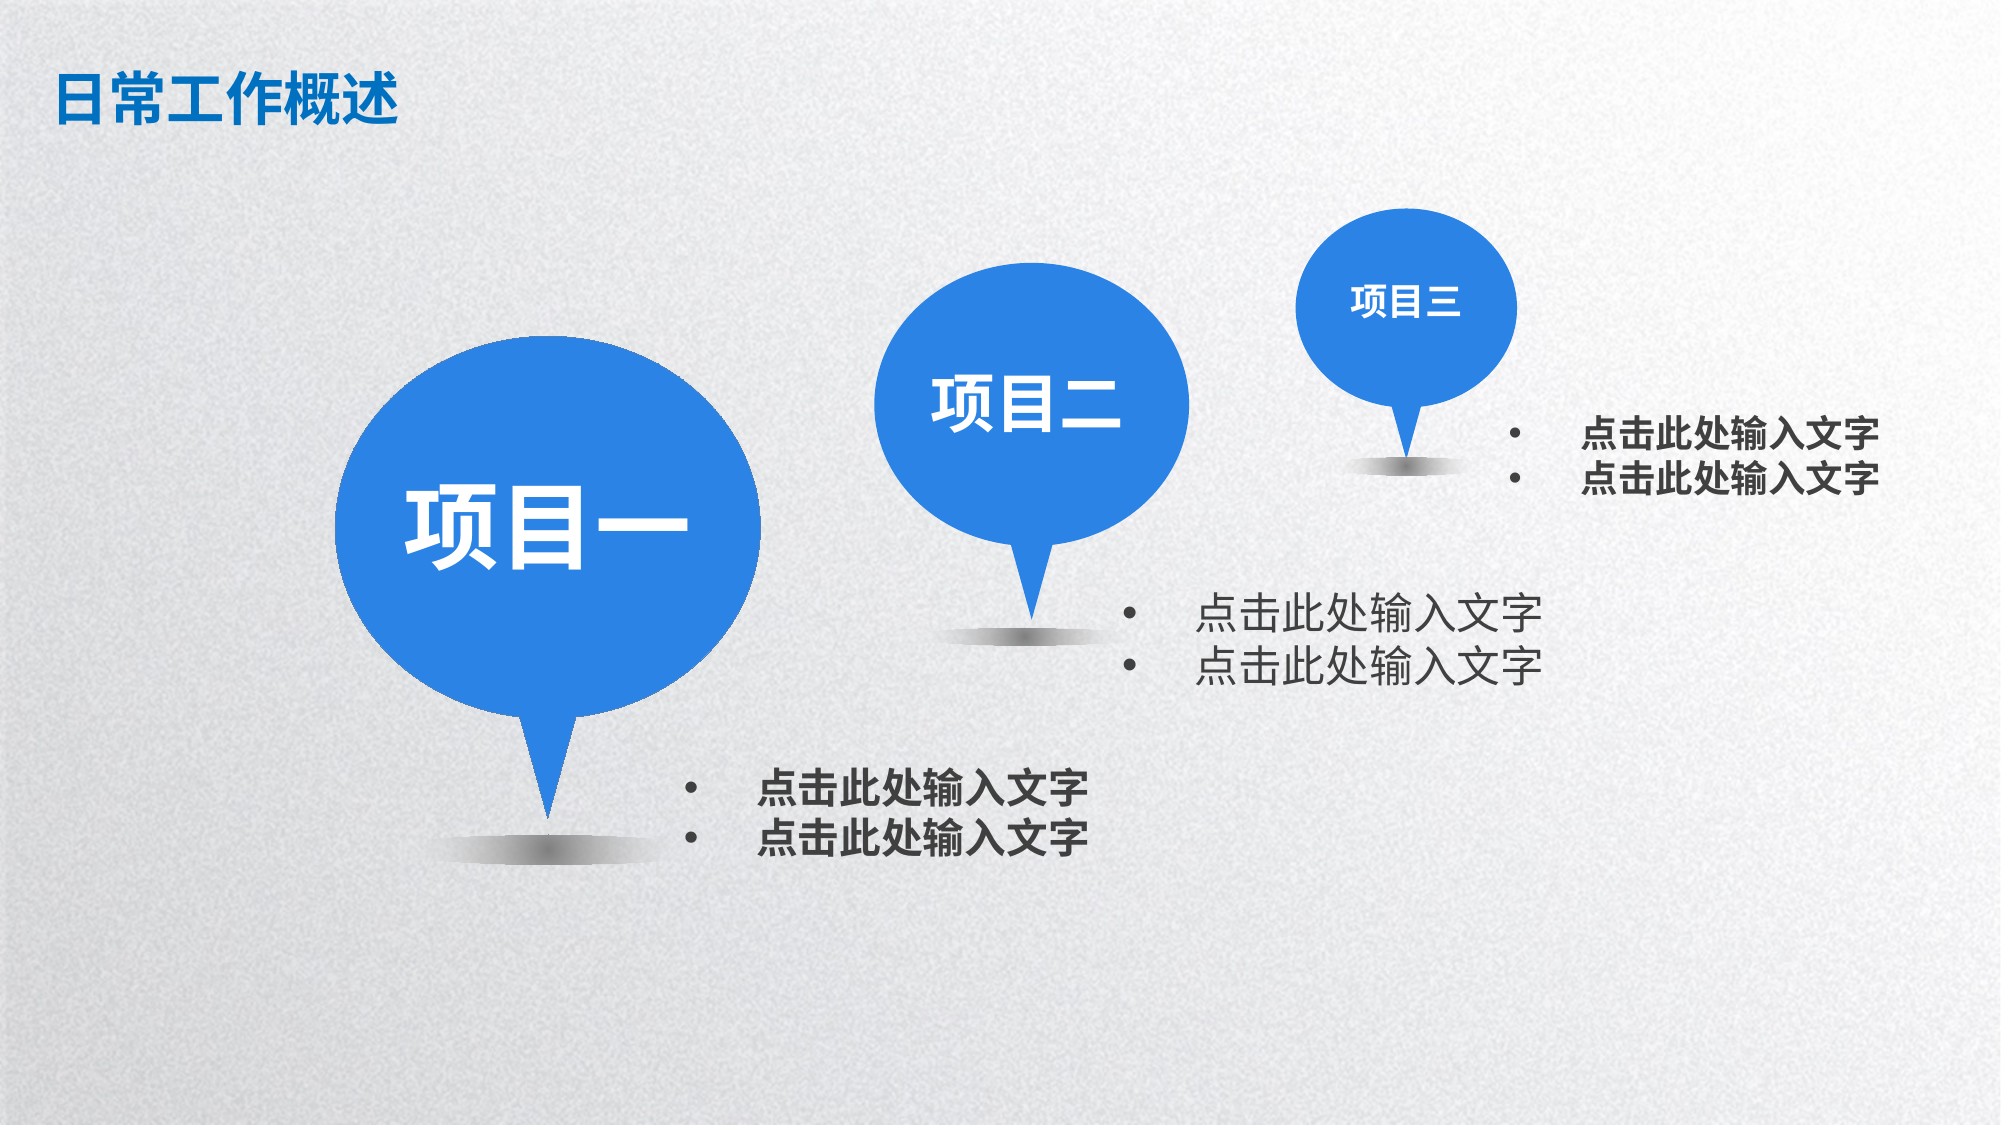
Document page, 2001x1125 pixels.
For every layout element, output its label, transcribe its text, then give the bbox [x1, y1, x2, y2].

text_box 点击此处输入文字 点击此处输入文字 [1102, 576, 1564, 701]
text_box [334, 335, 761, 865]
picture [0, 0, 2001, 1125]
text_box 点击此处输入文字 点击此处输入文字 [1489, 400, 1901, 510]
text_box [874, 262, 1190, 647]
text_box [1295, 208, 1518, 476]
text_box 点击此处输入文字 点击此处输入文字 [762, 752, 1190, 872]
text_box 日常工作概述 [35, 54, 591, 140]
